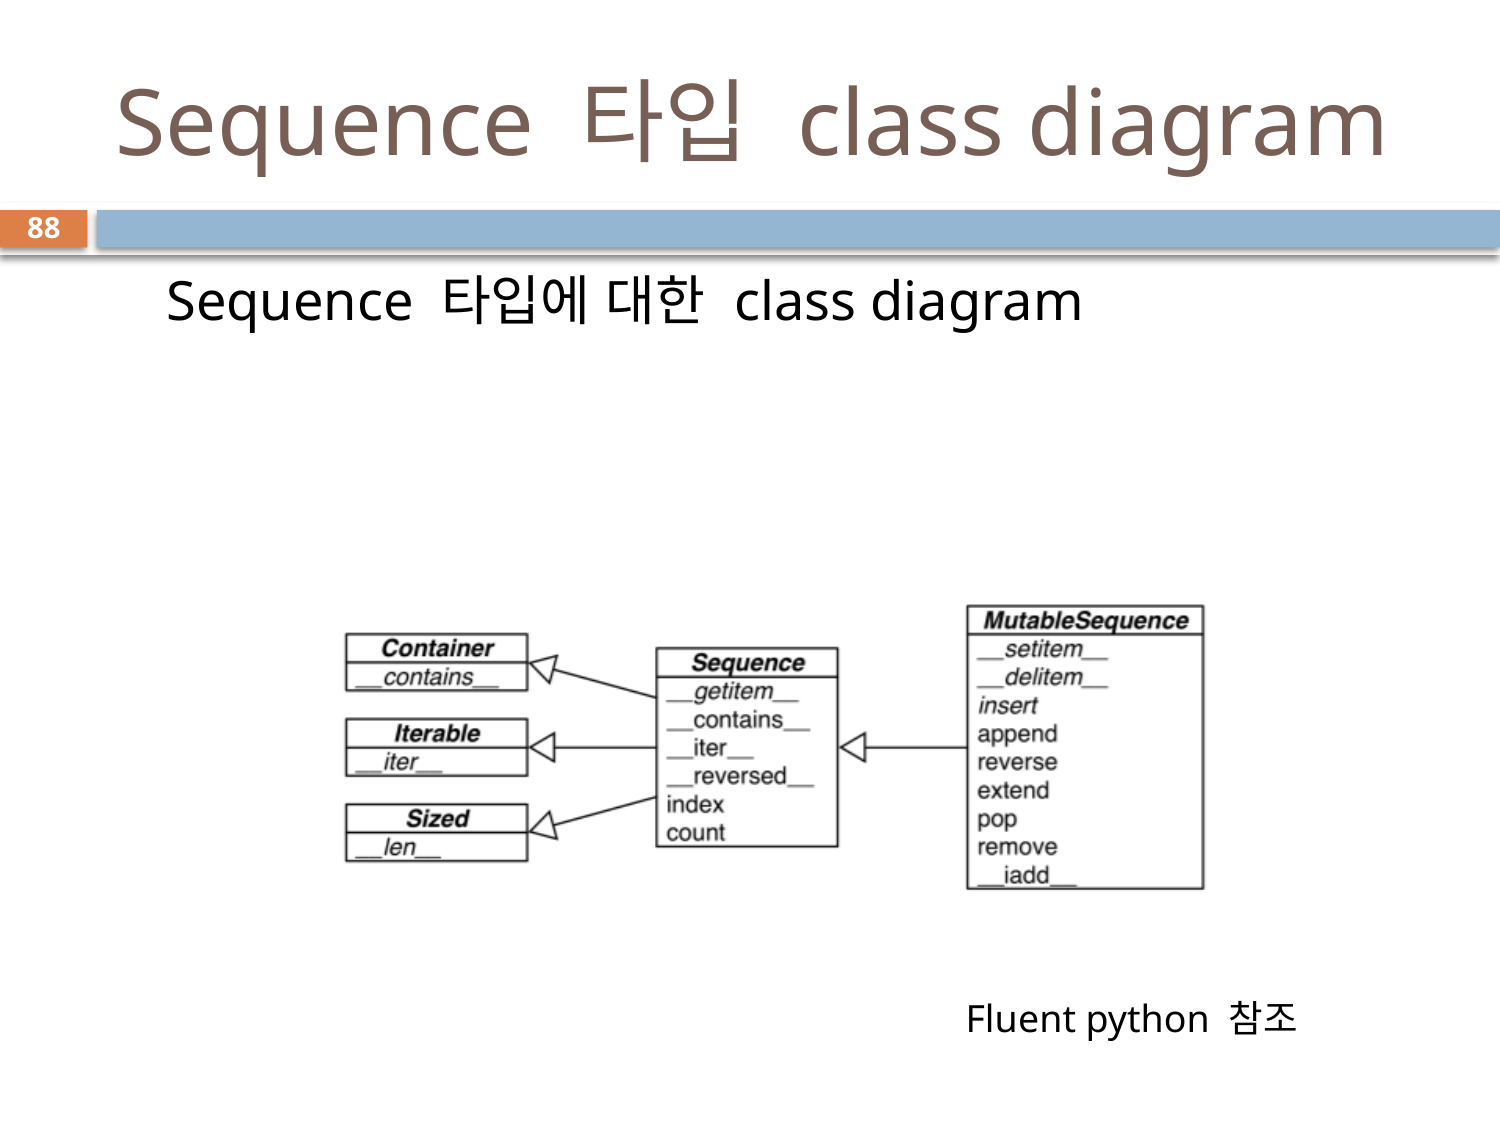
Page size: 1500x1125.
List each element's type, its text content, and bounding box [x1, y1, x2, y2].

text_box Fluent python 참조 [950, 987, 1436, 1048]
title Sequence 타입 class diagram [100, 37, 1438, 200]
picture [324, 597, 1225, 902]
slide_number 88 [0, 208, 88, 249]
list Sequence 타입에 대한 class diagram [76, 259, 1427, 492]
